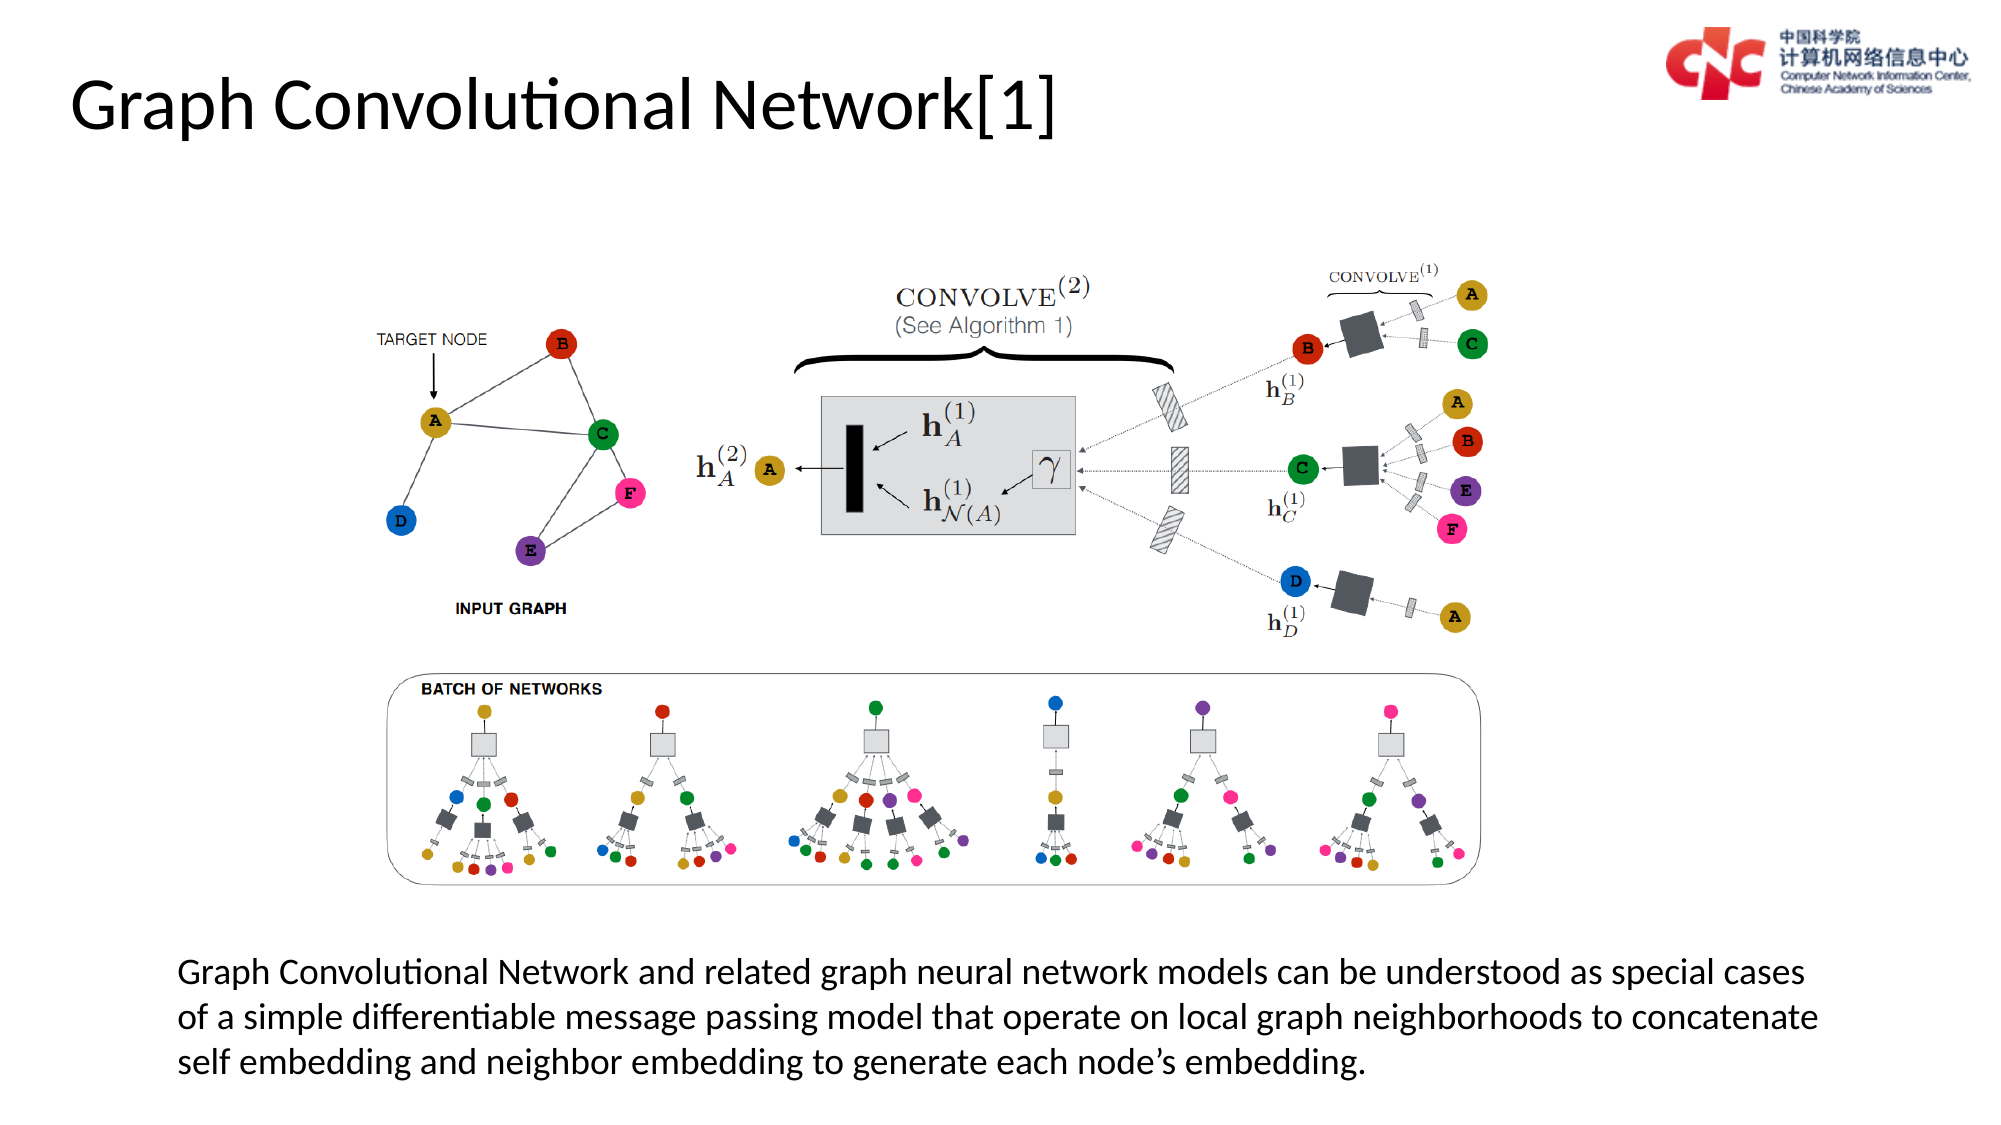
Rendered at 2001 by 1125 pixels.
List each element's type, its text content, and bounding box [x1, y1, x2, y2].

text_box Graph Convolutional Network[1] [55, 46, 1075, 152]
text_box Graph Convolutional Network and related graph neural network models can be understood as special cases of a simple differentiable message passing model that operate on local graph neighborhoods to concatenate self embedding and neighbor embedding to generate each node’s embedding. [162, 939, 1857, 1089]
picture [366, 256, 1498, 895]
picture [1665, 27, 1973, 100]
